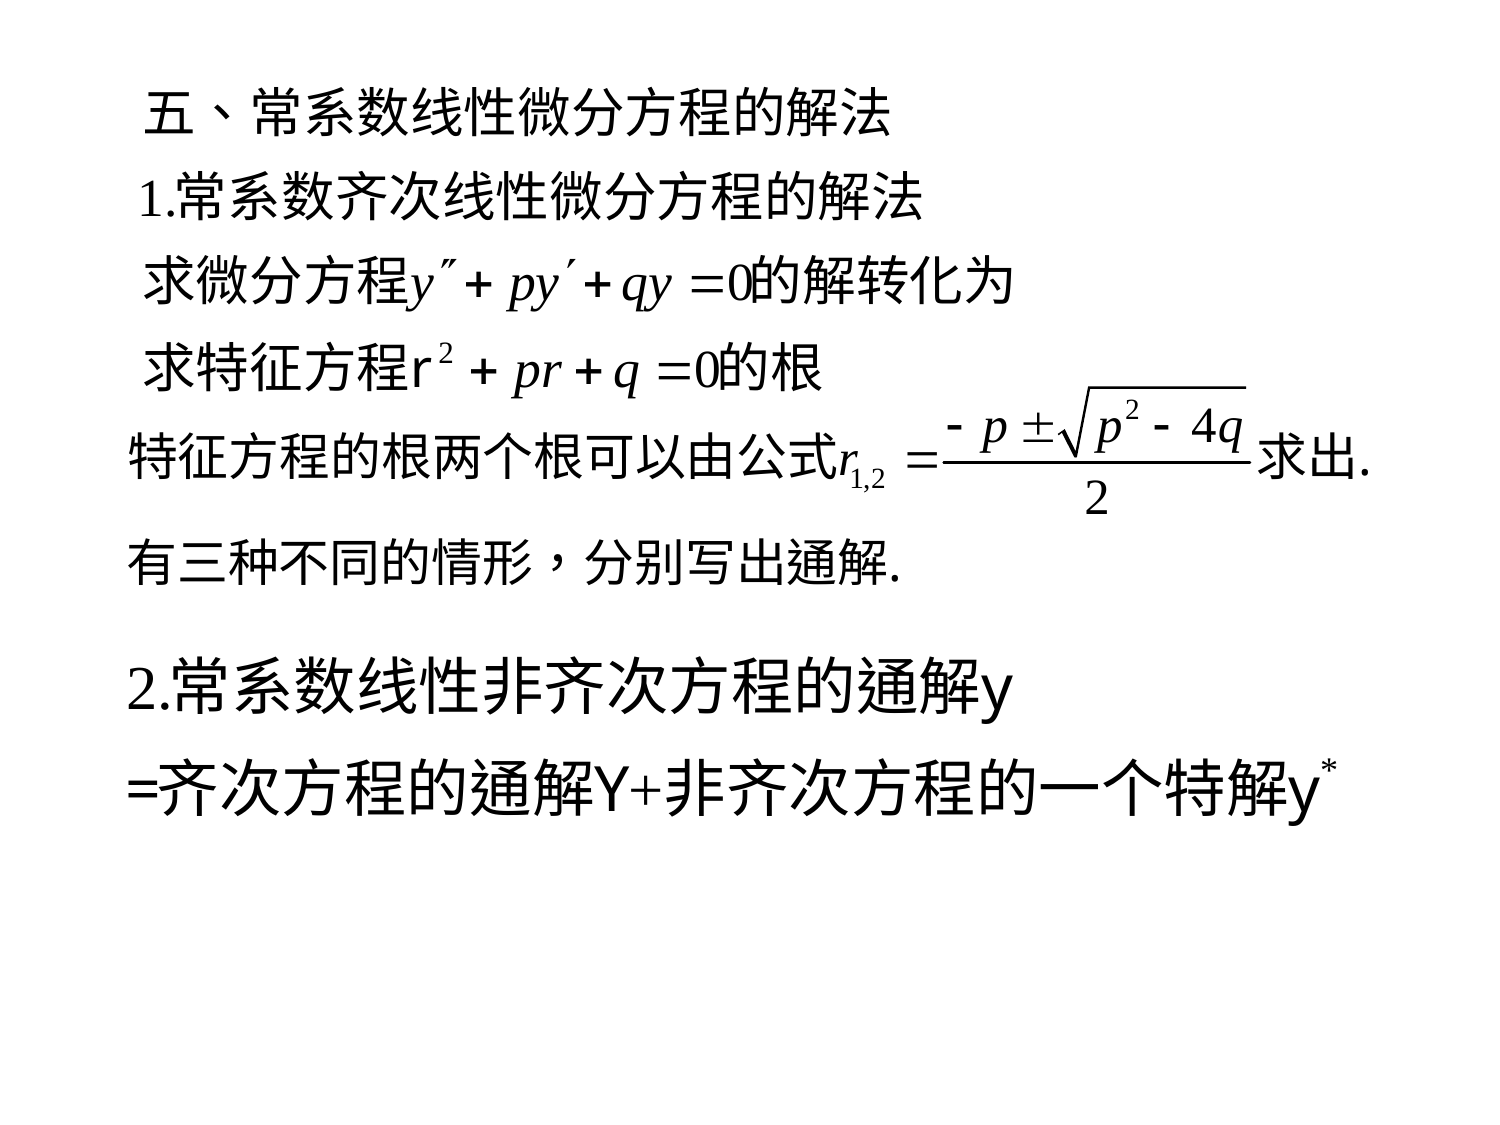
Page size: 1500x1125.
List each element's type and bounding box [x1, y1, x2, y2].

text_box [135, 77, 1026, 374]
text_box [116, 644, 1347, 833]
text_box [120, 375, 1378, 597]
